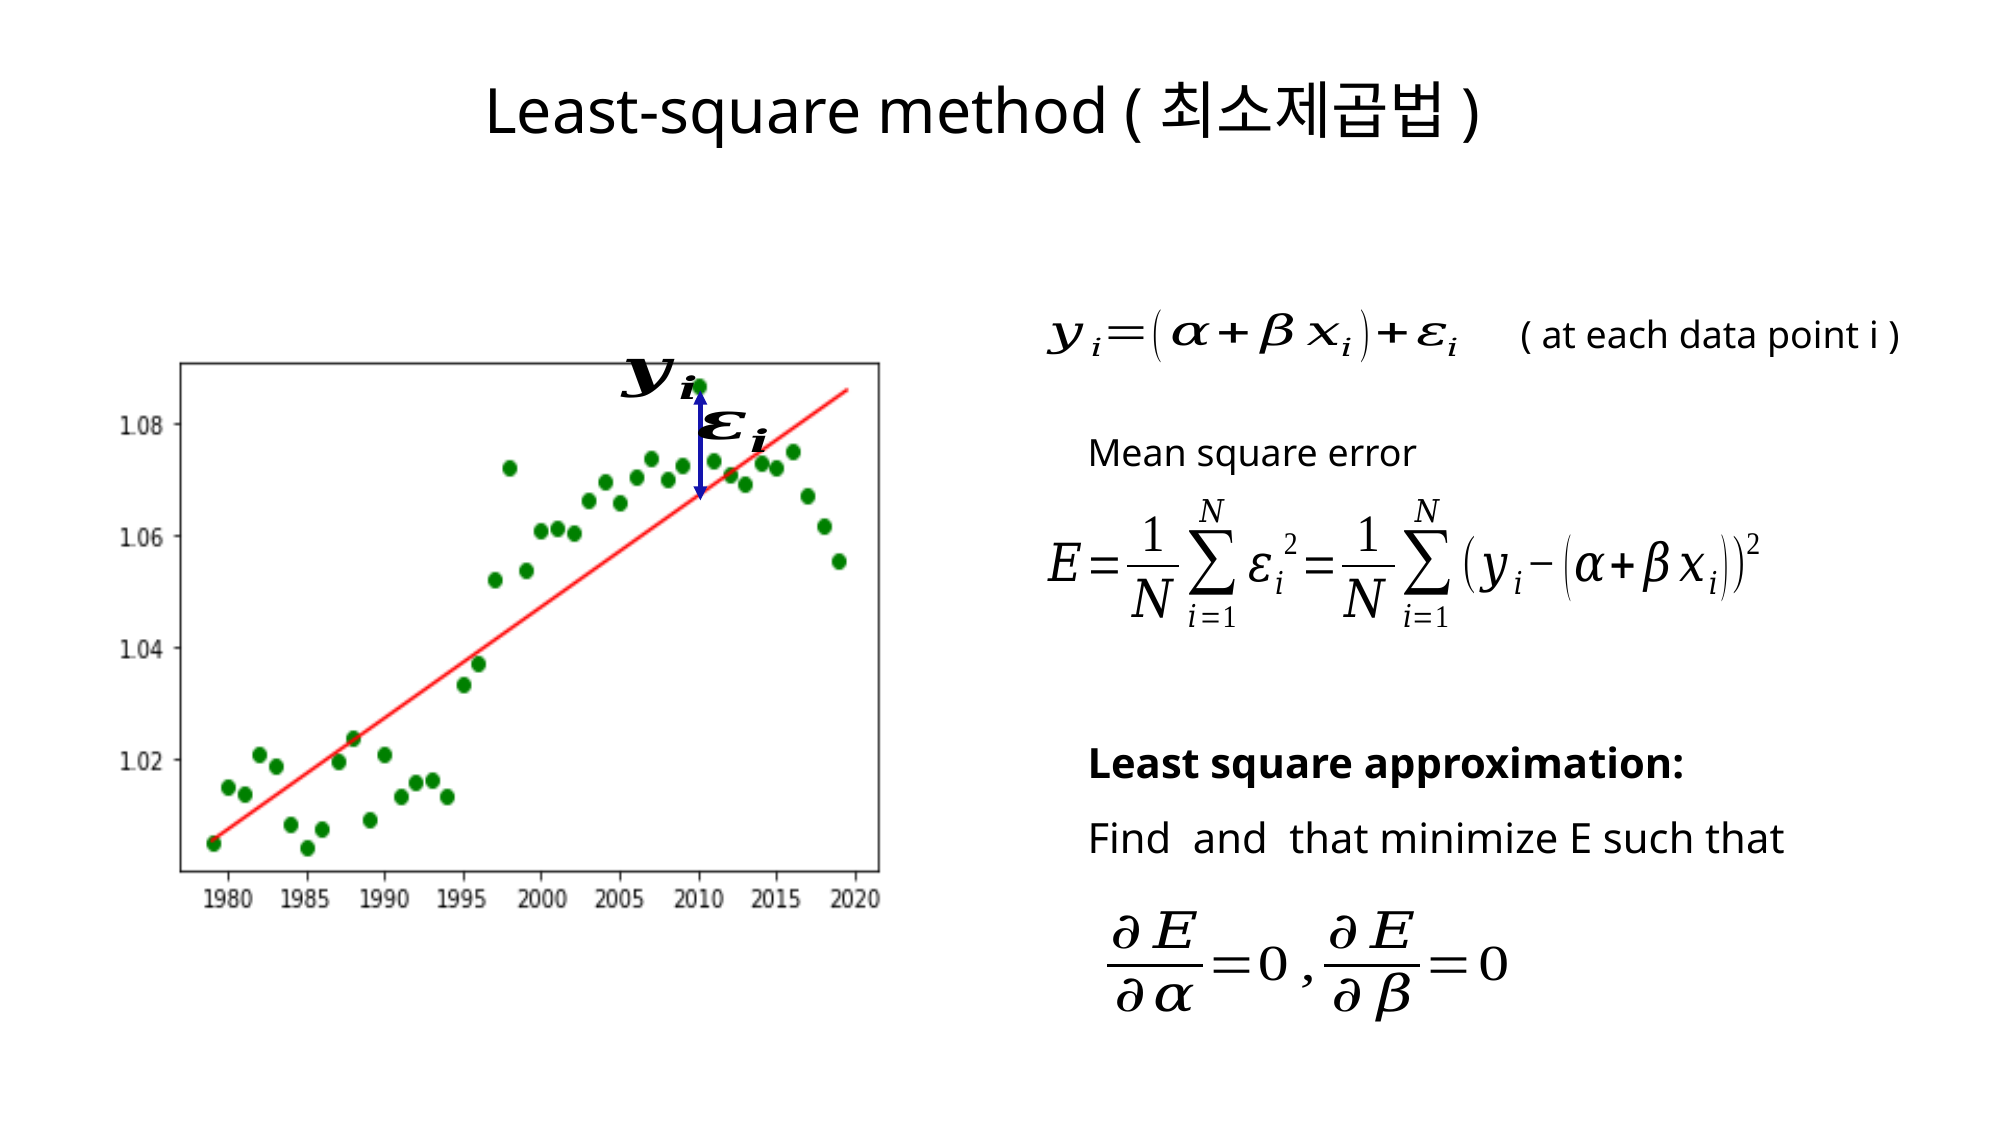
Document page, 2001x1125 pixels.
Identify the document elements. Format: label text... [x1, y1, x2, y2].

text_box ( at each data point i ) [1505, 303, 1921, 363]
picture [104, 349, 896, 927]
title Least-square method (최소제곱법) [82, 45, 1883, 172]
text_box Mean square error [1072, 421, 1433, 482]
